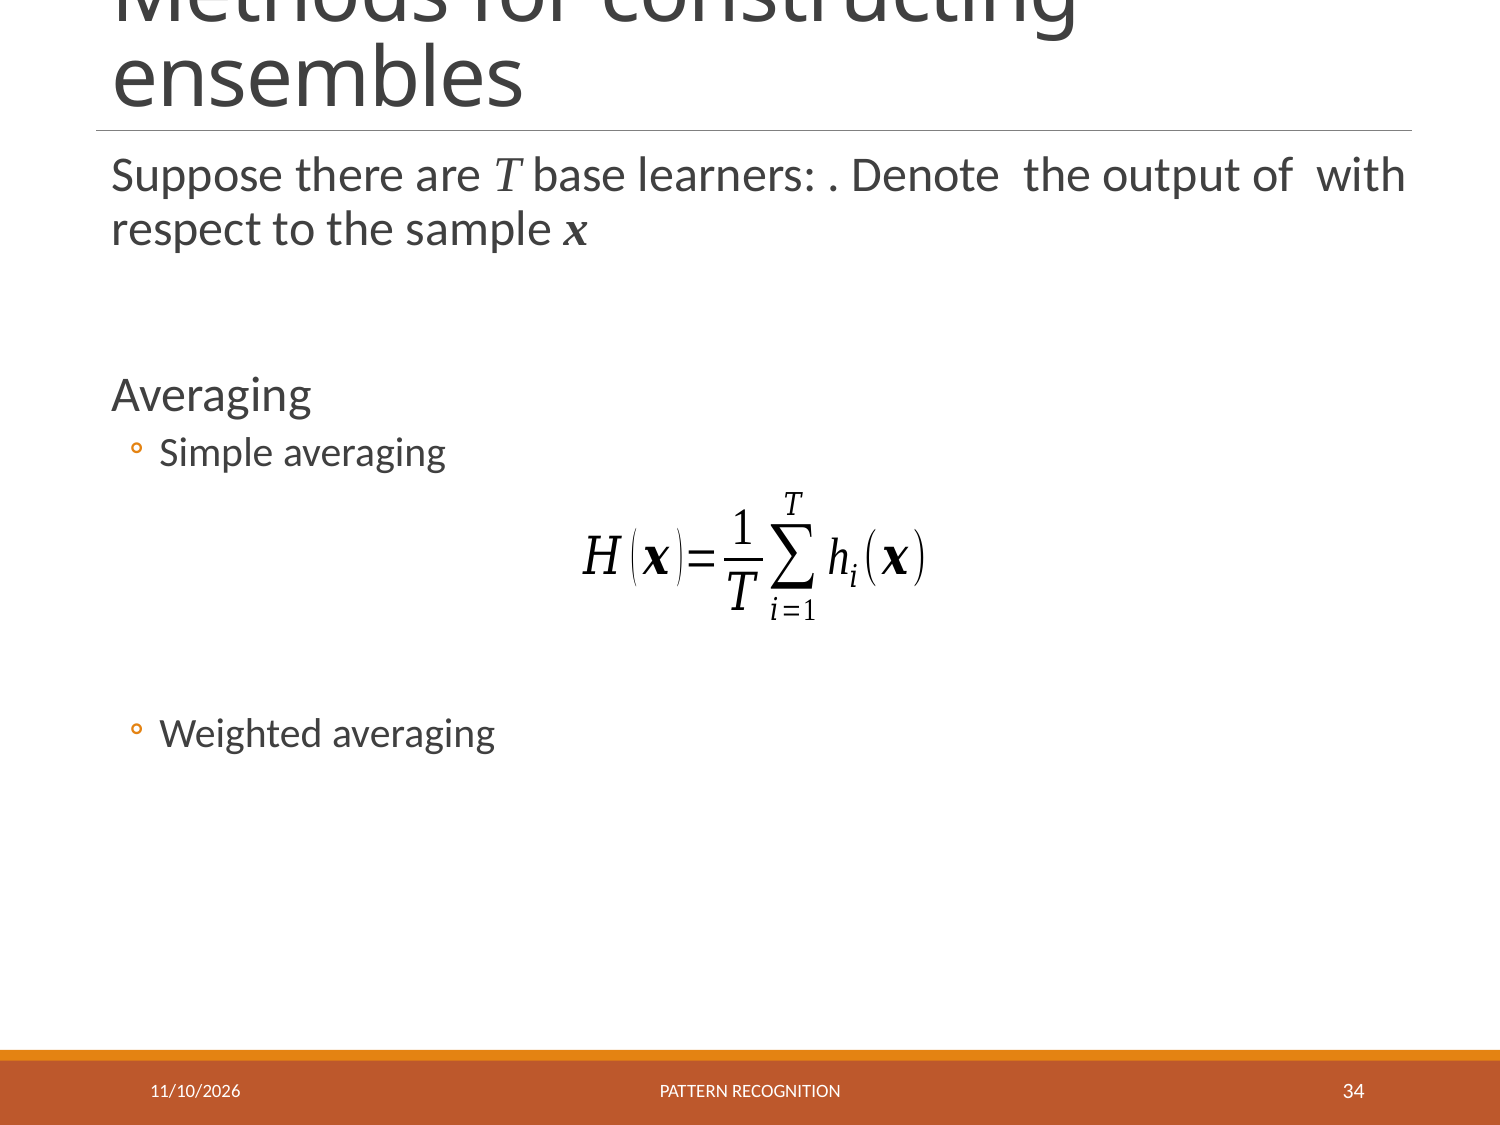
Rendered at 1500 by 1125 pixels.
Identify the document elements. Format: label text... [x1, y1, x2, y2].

footer Pattern recognition [453, 1059, 1047, 1120]
title Methods for constructing ensembles [96, 19, 1413, 131]
slide_number 34 [1218, 1059, 1380, 1120]
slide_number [135, 1059, 440, 1120]
